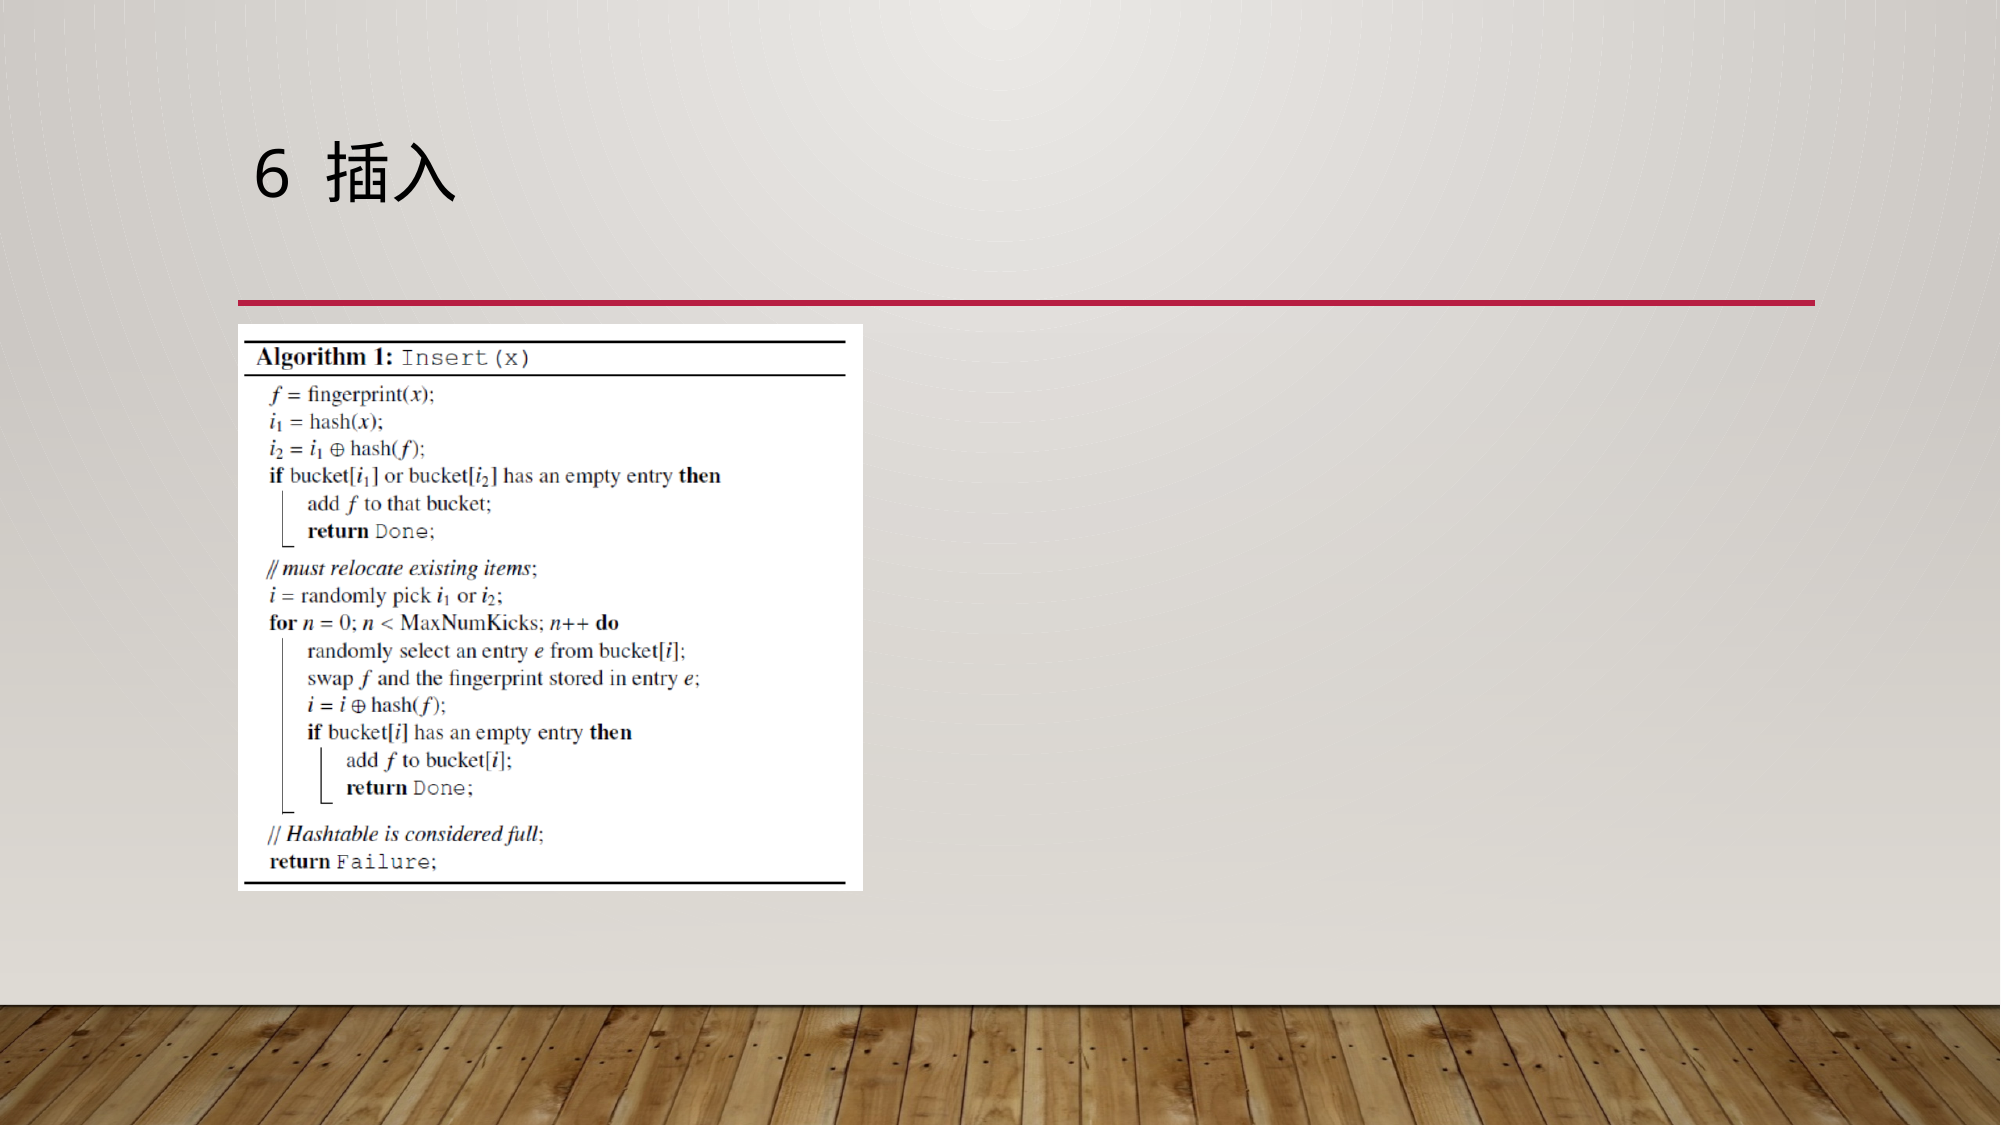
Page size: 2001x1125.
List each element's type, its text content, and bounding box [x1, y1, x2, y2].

picture [0, 1005, 2000, 1125]
title 6 插入 [238, 131, 1814, 305]
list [237, 324, 863, 891]
